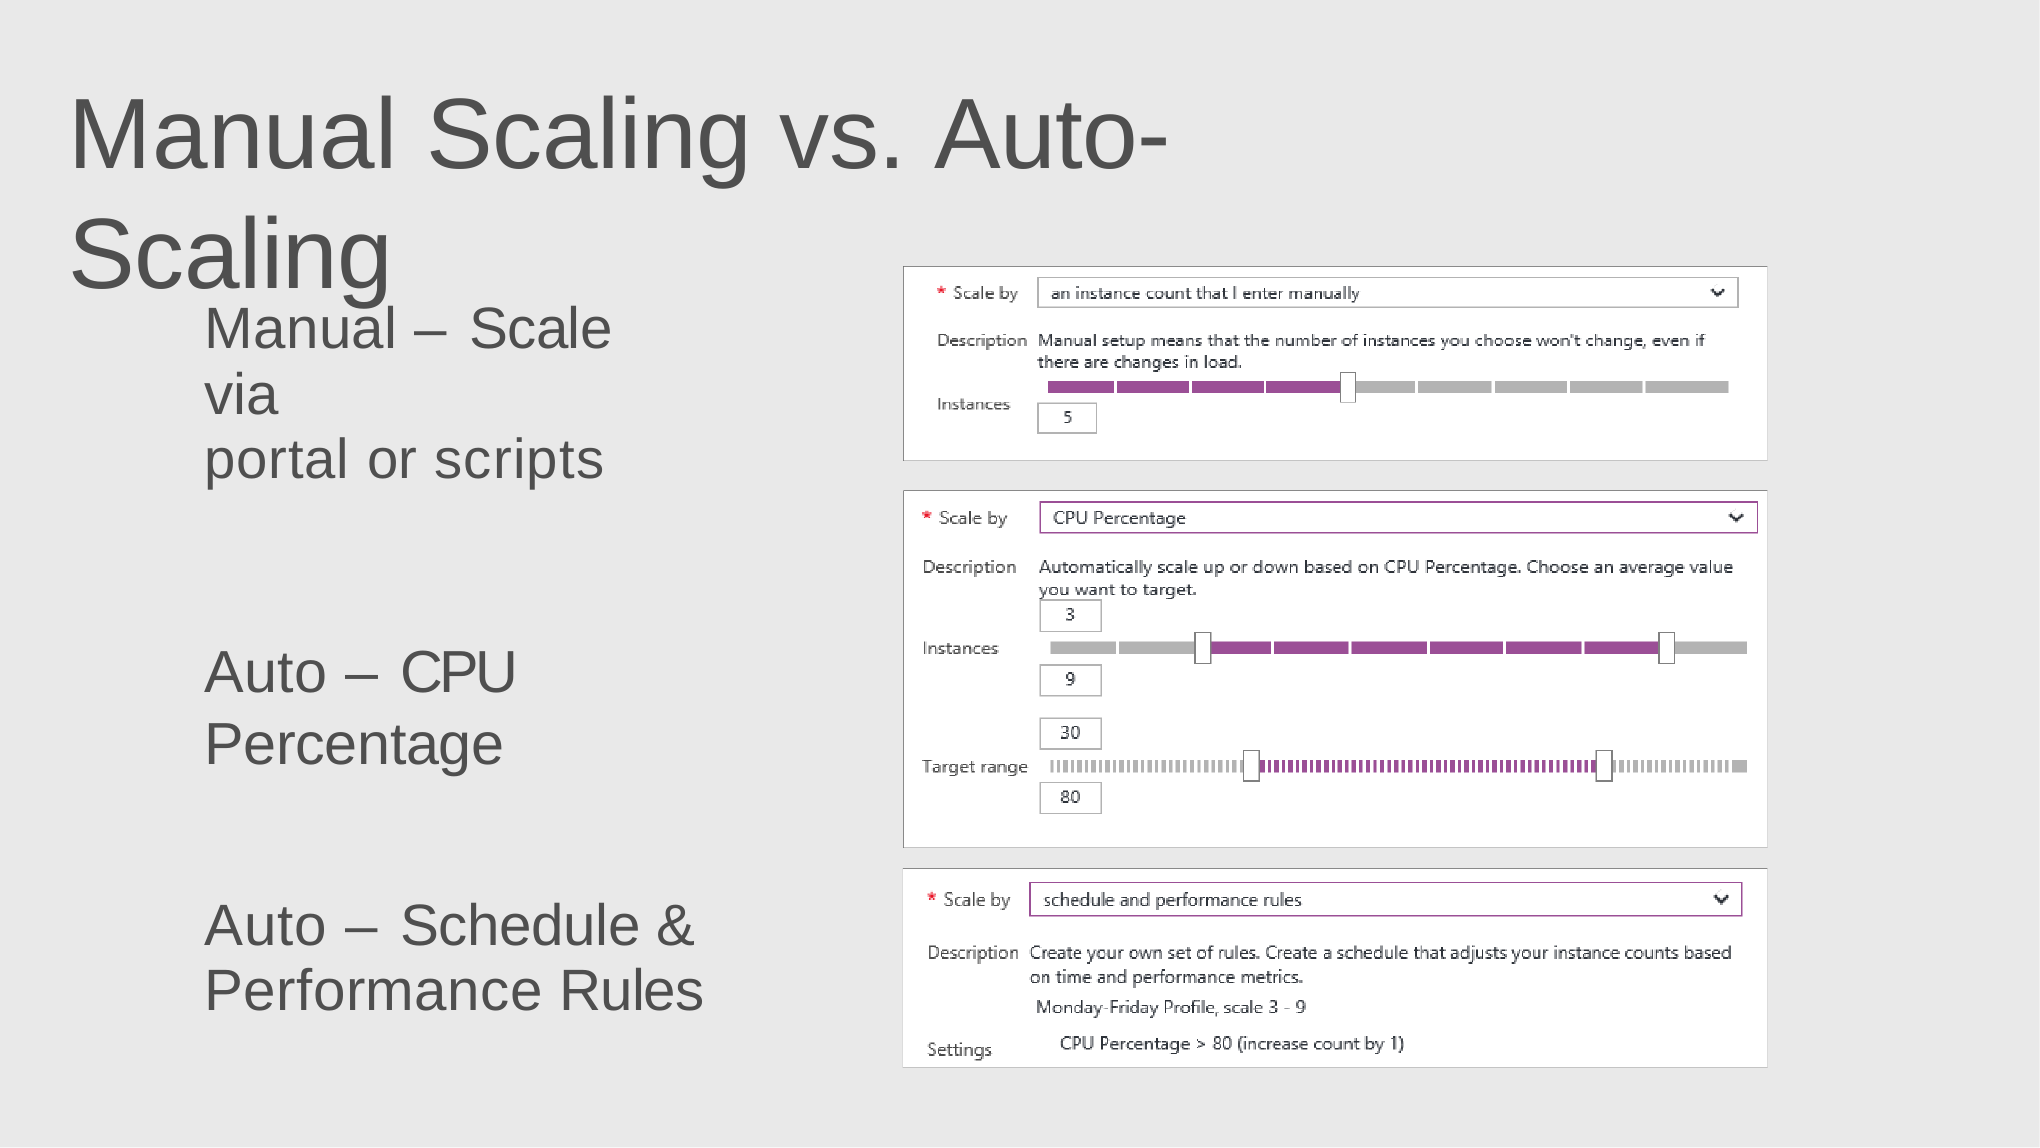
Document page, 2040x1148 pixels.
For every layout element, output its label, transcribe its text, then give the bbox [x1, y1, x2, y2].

text_box [903, 490, 1768, 848]
text_box [902, 868, 1768, 1068]
title Manual Scaling vs. Auto-Scaling [66, 66, 1492, 309]
text_box Auto – Schedule & Performance Rules [202, 889, 706, 1023]
text_box [903, 266, 1768, 461]
text_box Manual – Scale via portal or scripts [202, 291, 701, 490]
text_box Auto – CPU Percentage [202, 631, 829, 777]
